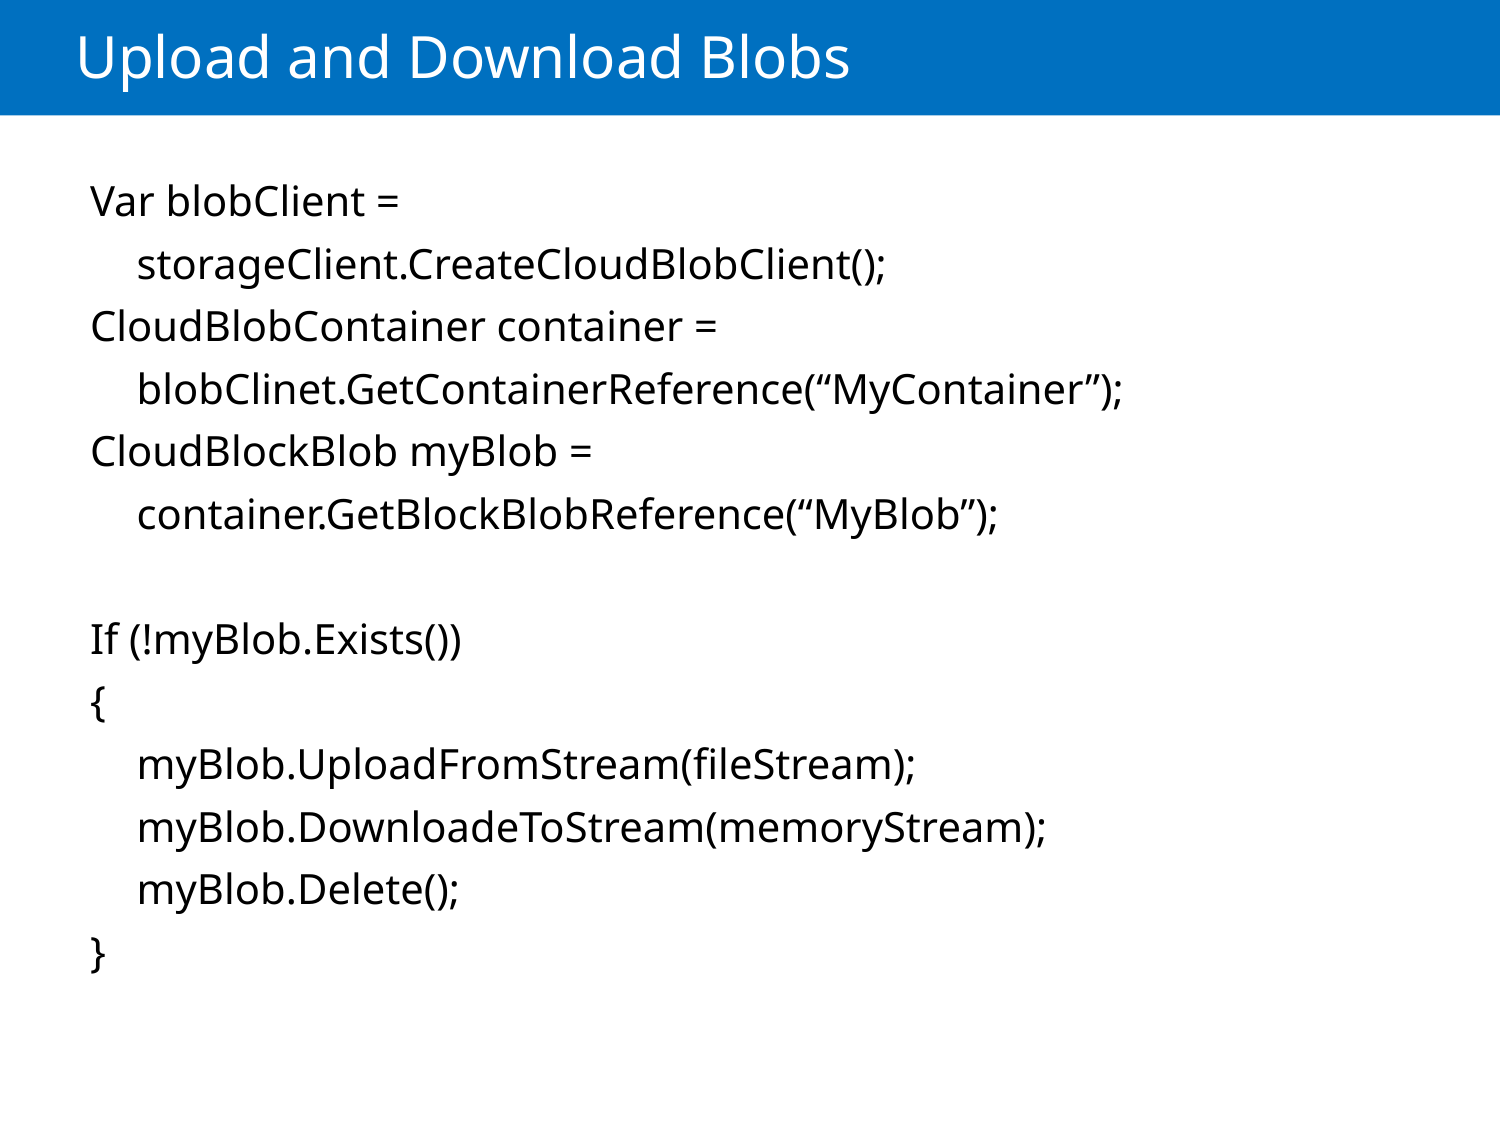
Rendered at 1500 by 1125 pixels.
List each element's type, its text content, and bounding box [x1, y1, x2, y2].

text_box Var blobClient = storageClient.CreateCloudBlobClient(); CloudBlobContainer container = blobClinet.GetContainerReference(“MyContainer”); CloudBlockBlob myBlob = container.GetBlockBlobReference(“MyBlob”); If (!myBlob.Exists()) { myBlob.UploadFromStream(fileStream); myBlob.DownloadeToStream(memoryStream); myBlob.Delete(); } [75, 167, 1408, 1125]
title Upload and Download Blobs [75, 0, 1351, 122]
